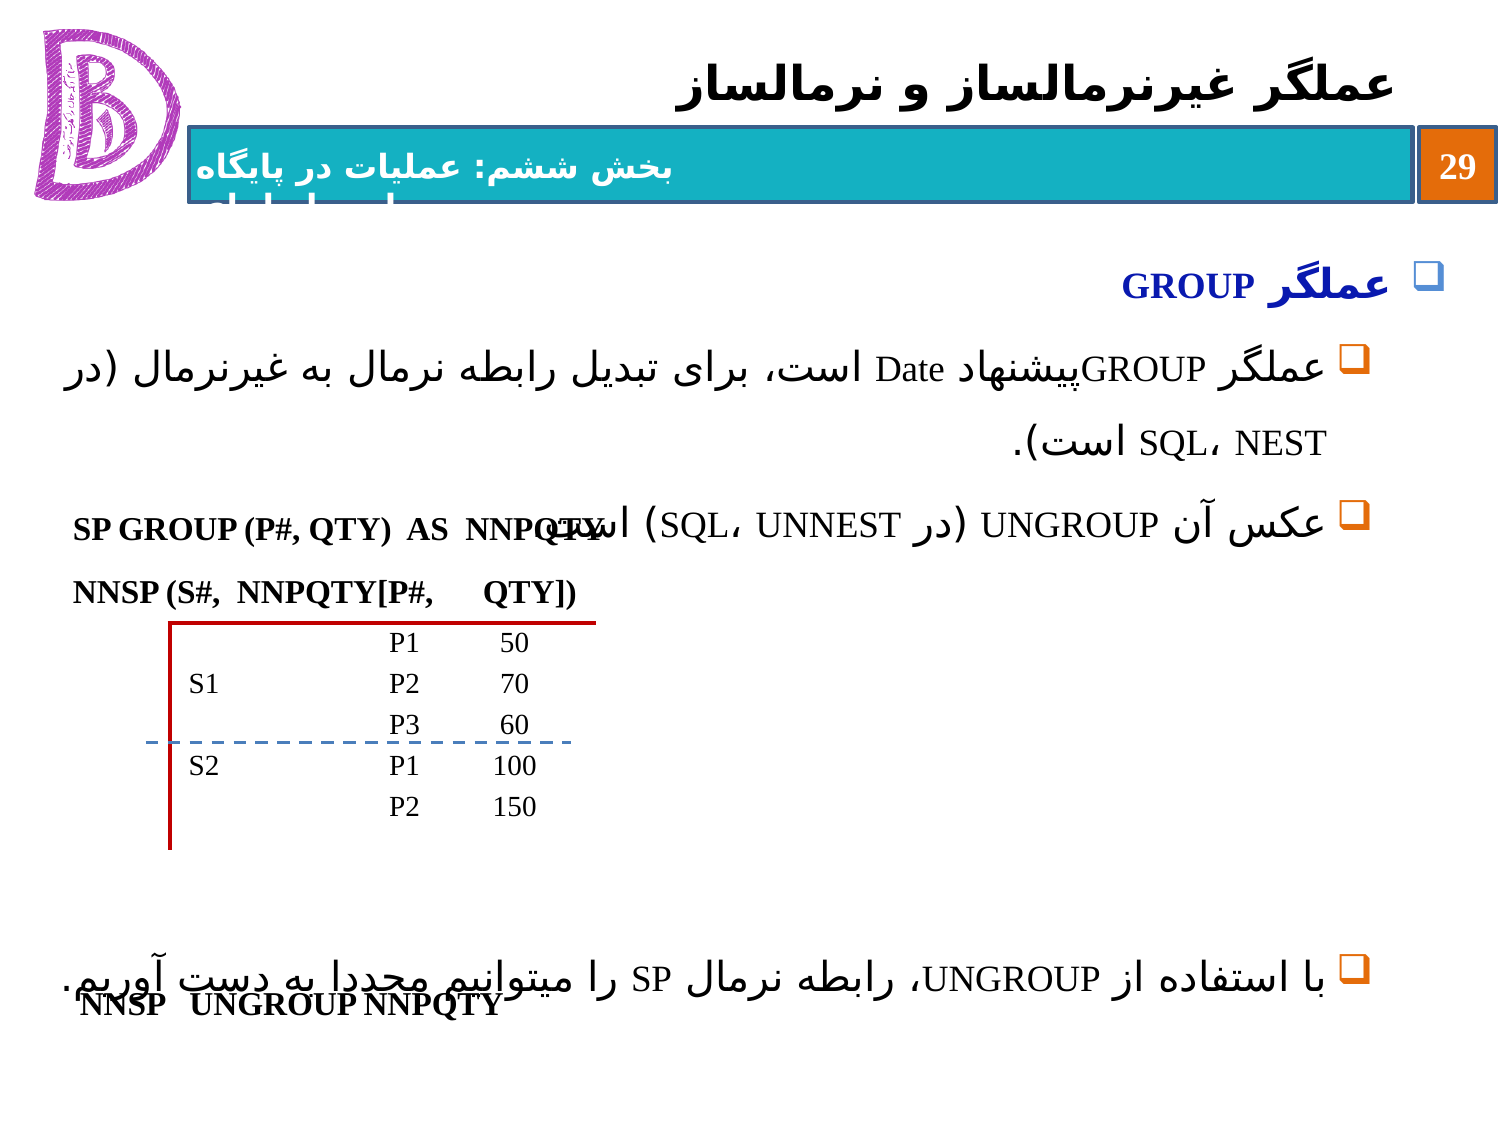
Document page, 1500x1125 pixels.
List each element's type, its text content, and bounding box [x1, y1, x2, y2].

picture [12, 21, 202, 212]
text_box NNSP UNGROUP NNPQTY [65, 974, 520, 1030]
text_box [57, 499, 651, 851]
title عملگر غیرنرمال‏‎ساز و نرمال‏ساز [237, 37, 1413, 125]
list عملگر GROUP عملگر GROUPپیشنهاد Date است، برای تبدیل رابطه نرمال به غیرنرمال (در SQL، NEST است). عکس آن UNGROUP (در SQL، UNNEST) است. با استفاده از UNGROUP، رابطه نرمال SP را می‏توانیم مجددا به دست آوریم. [37, 224, 1463, 1088]
